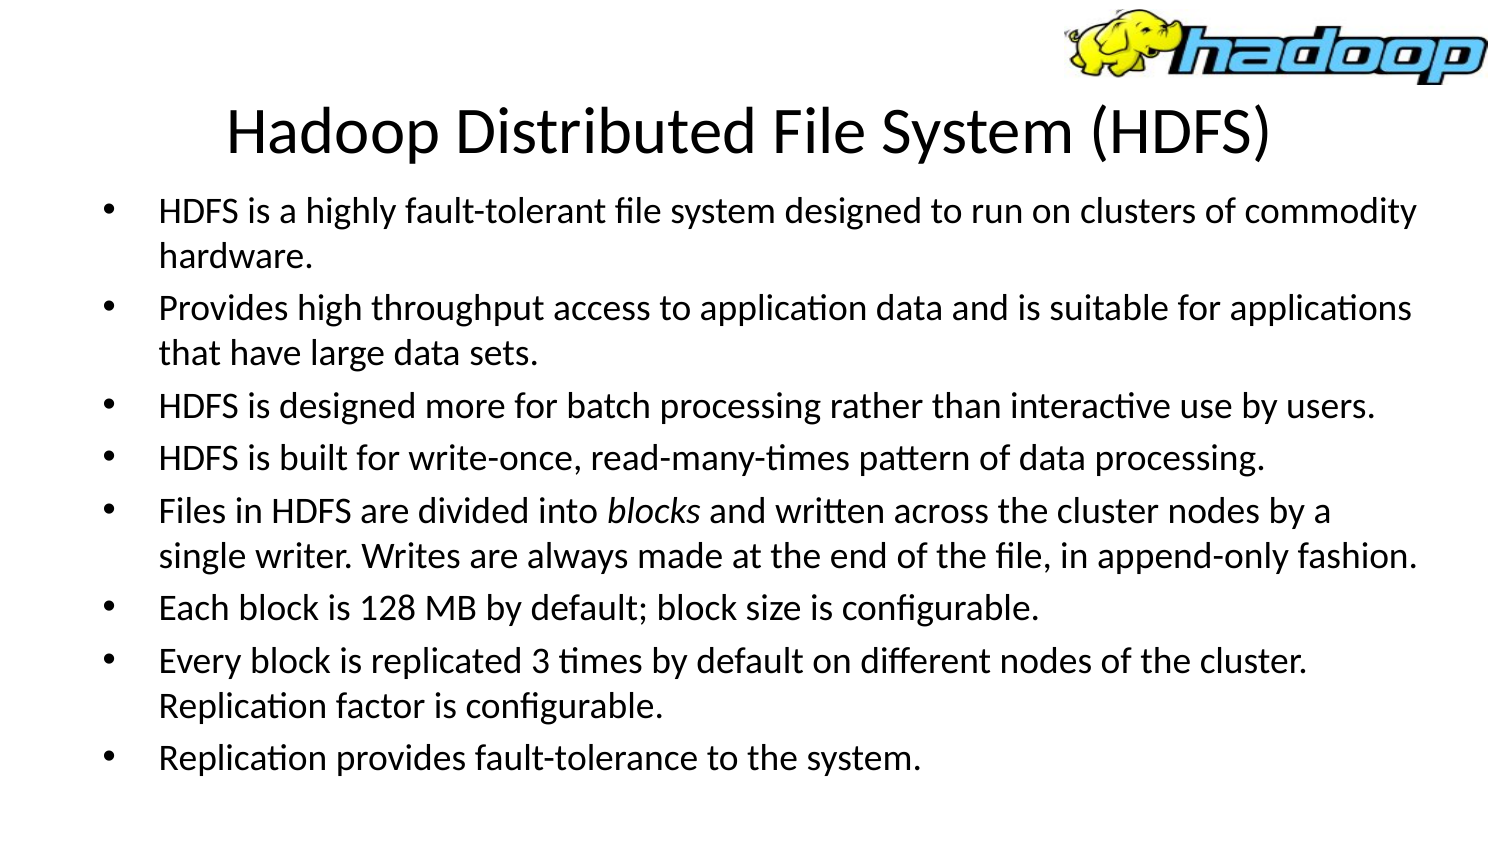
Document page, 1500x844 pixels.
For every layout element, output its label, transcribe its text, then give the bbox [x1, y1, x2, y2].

title Hadoop Distributed File System (HDFS) [75, 56, 1425, 197]
picture [1064, 9, 1488, 85]
list HDFS is a highly fault-tolerant file system designed to run on clusters of commodity hardware. Provides high throughput access to application data and is suitable for applications that have large data sets. HDFS is designed more for batch processing rather than interactive use by users. HDFS is built for write-once, read-many-times pattern of data processing. Files in HDFS are divided into blocks and written across the cluster nodes by a single writer. Writes are always made at the end of the file, in append-only fashion. Each block is 128 MB by default; block size is configurable. Every block is replicated 3 times by default on different nodes of the cluster. Replication factor is configurable. Replication provides fault-tolerance to the system. [87, 178, 1438, 779]
